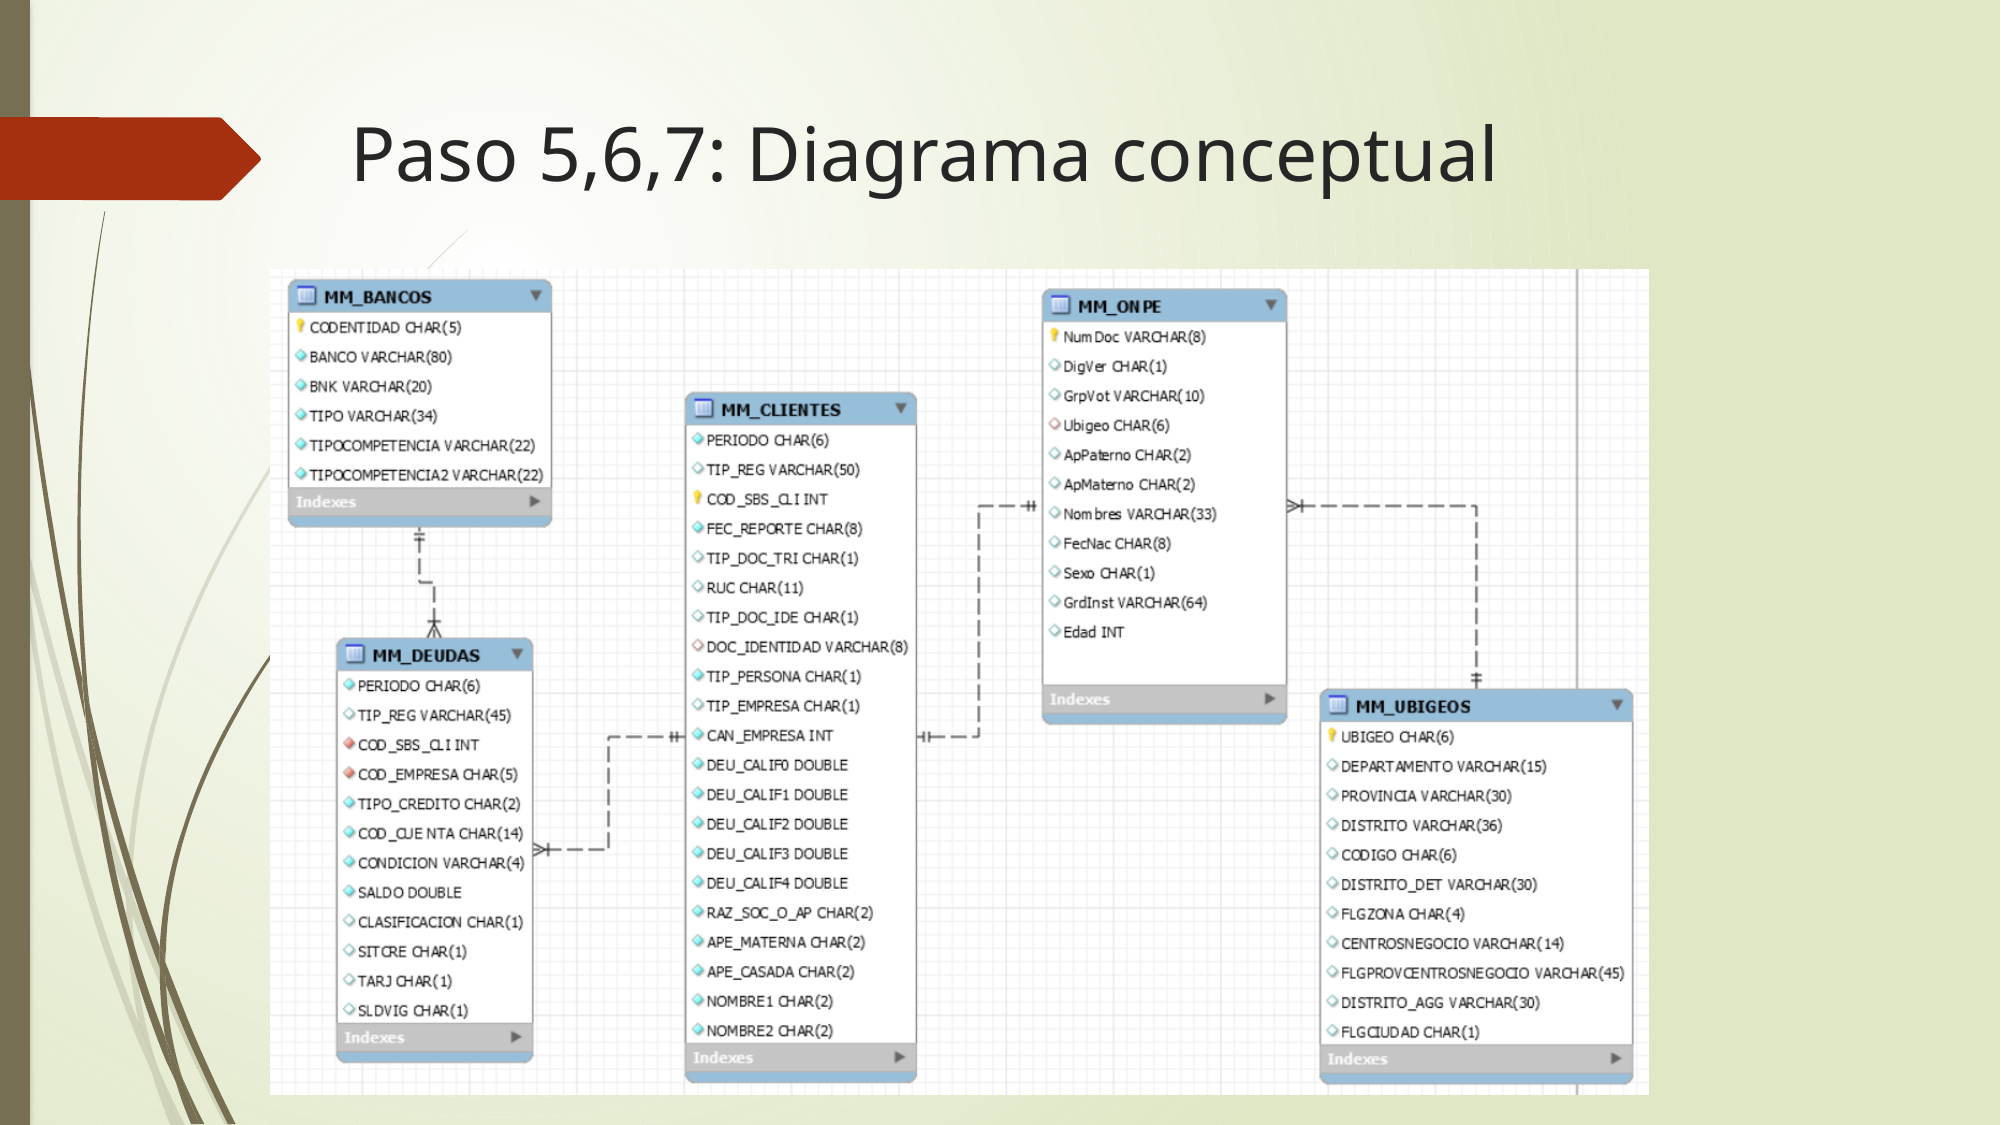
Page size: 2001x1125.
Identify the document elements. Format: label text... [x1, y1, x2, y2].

picture [269, 269, 1649, 1095]
title Paso 5,6,7: Diagrama conceptual [334, 99, 1797, 310]
